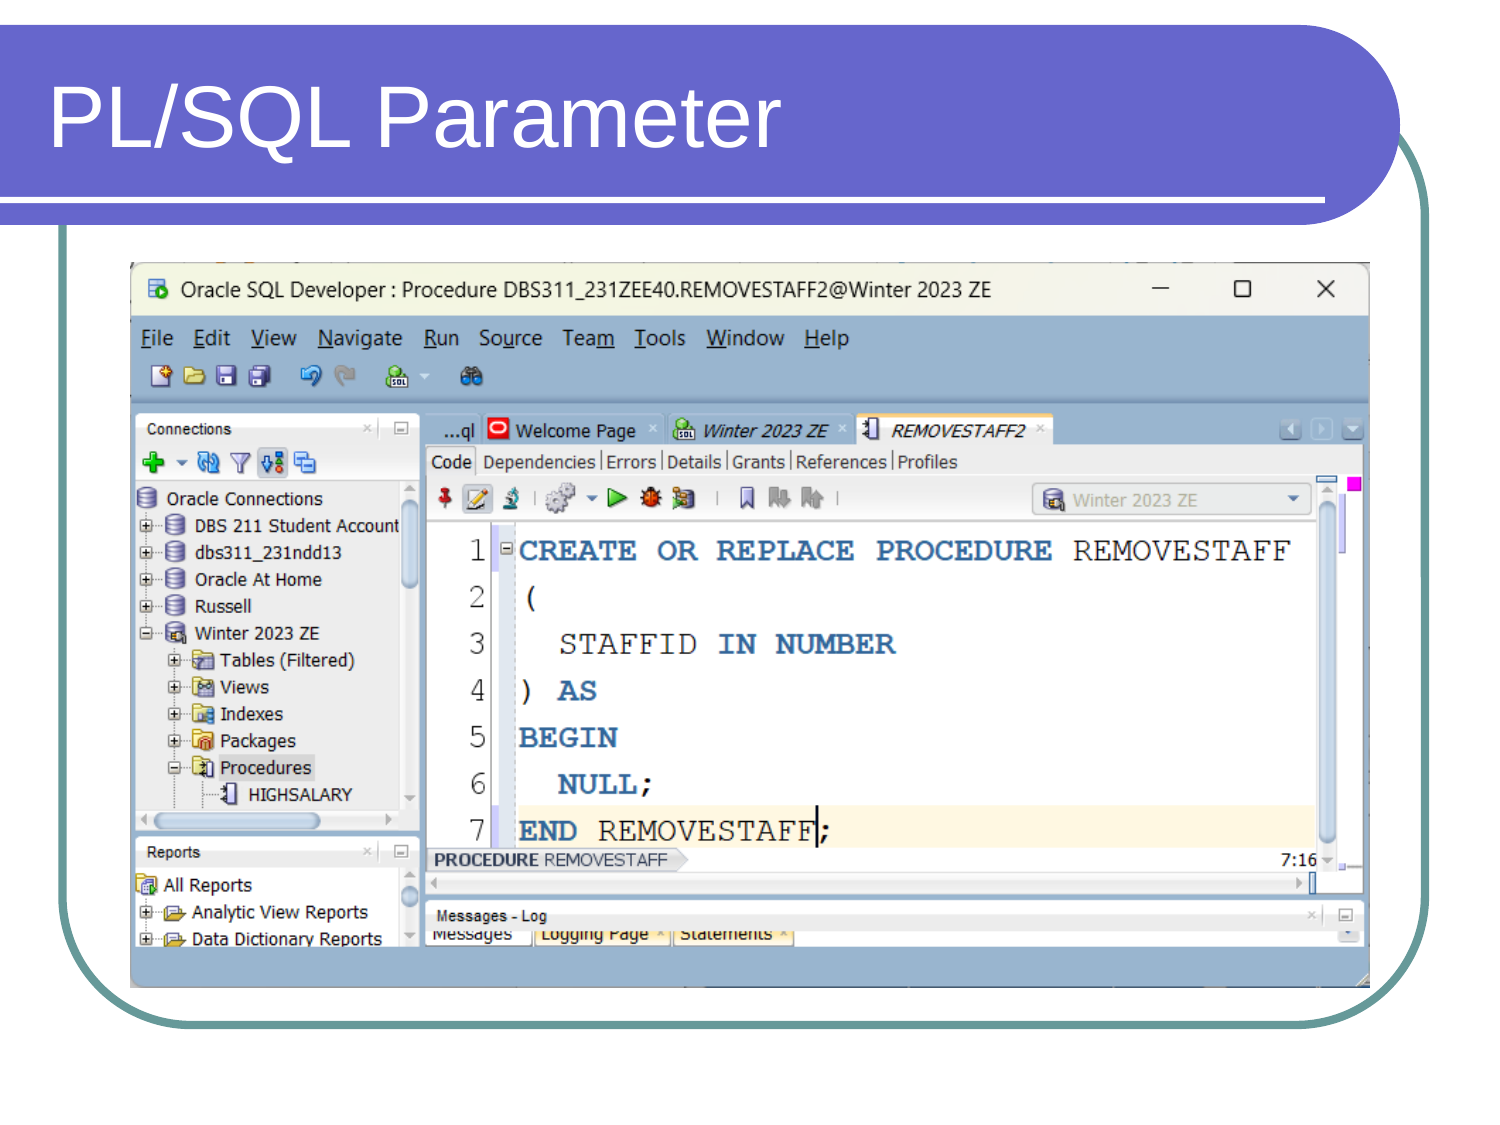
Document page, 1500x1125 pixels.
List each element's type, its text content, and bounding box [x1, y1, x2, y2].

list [129, 262, 1370, 988]
title PL/SQL Parameter [32, 37, 1347, 188]
